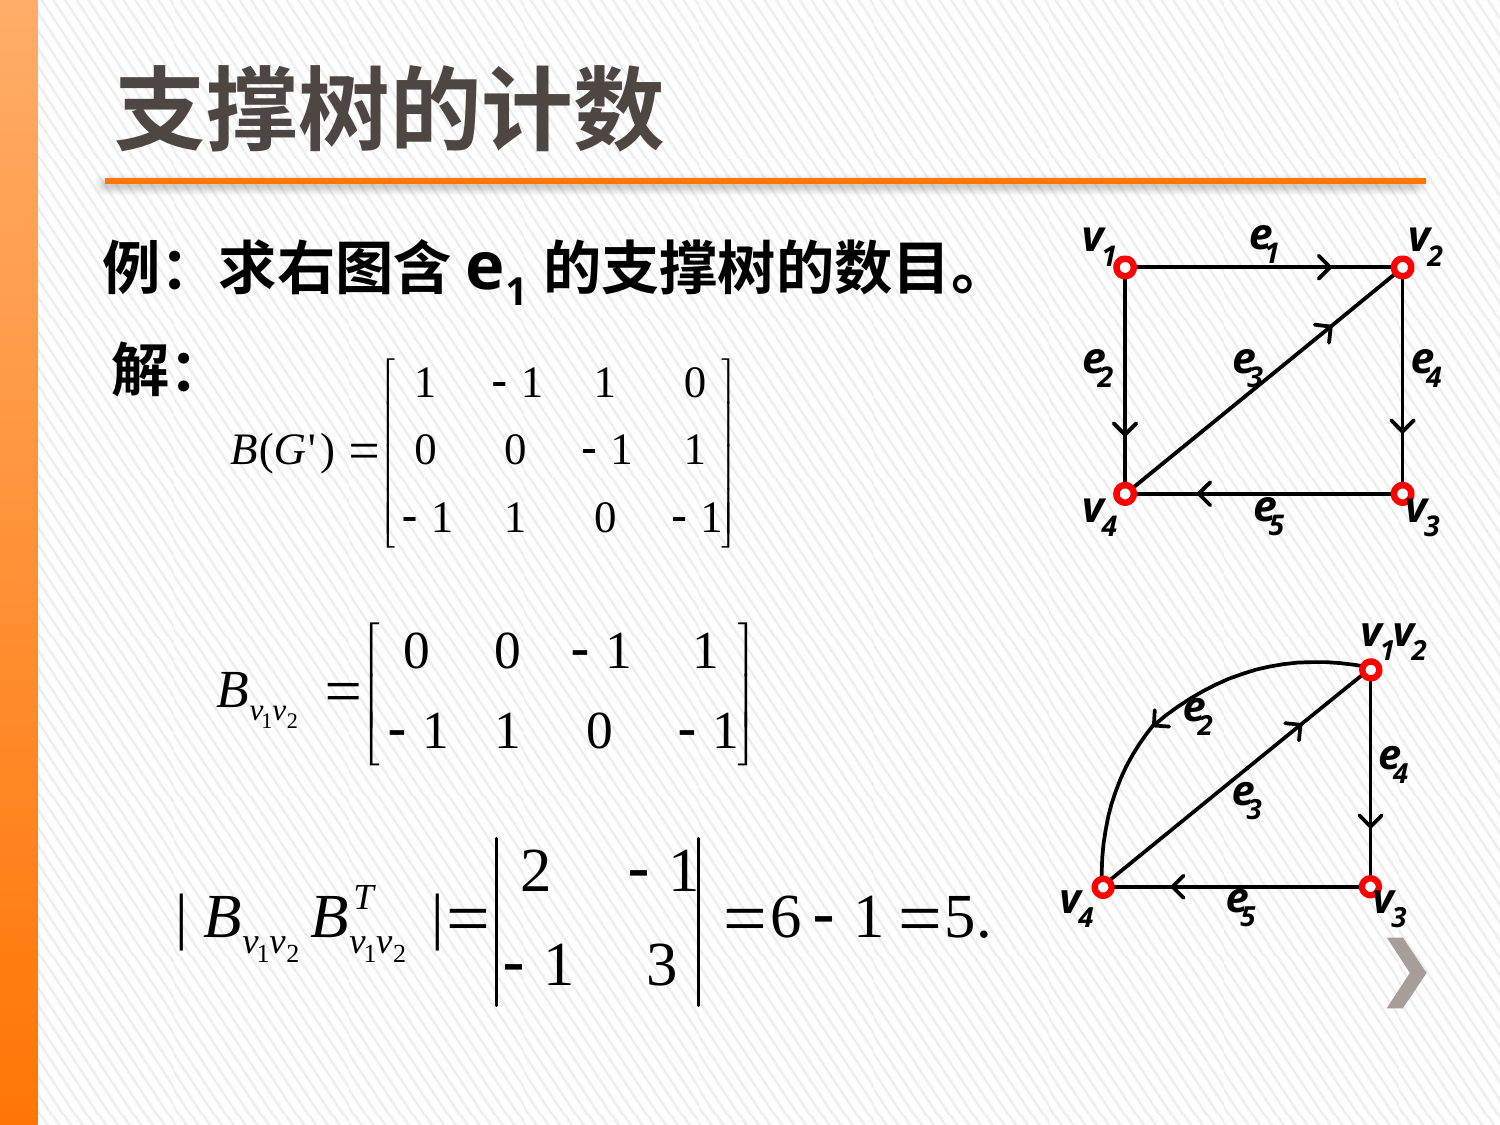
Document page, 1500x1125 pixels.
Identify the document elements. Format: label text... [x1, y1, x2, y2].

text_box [1077, 200, 1445, 549]
title 支撑树的计数 [99, 0, 1422, 170]
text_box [206, 613, 769, 775]
text_box 解： [96, 325, 244, 411]
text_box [1055, 598, 1429, 940]
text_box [169, 827, 998, 1017]
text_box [221, 347, 747, 559]
text_box 例：求右图含e1的支撑树的数目。 [87, 215, 1025, 321]
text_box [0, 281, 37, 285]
